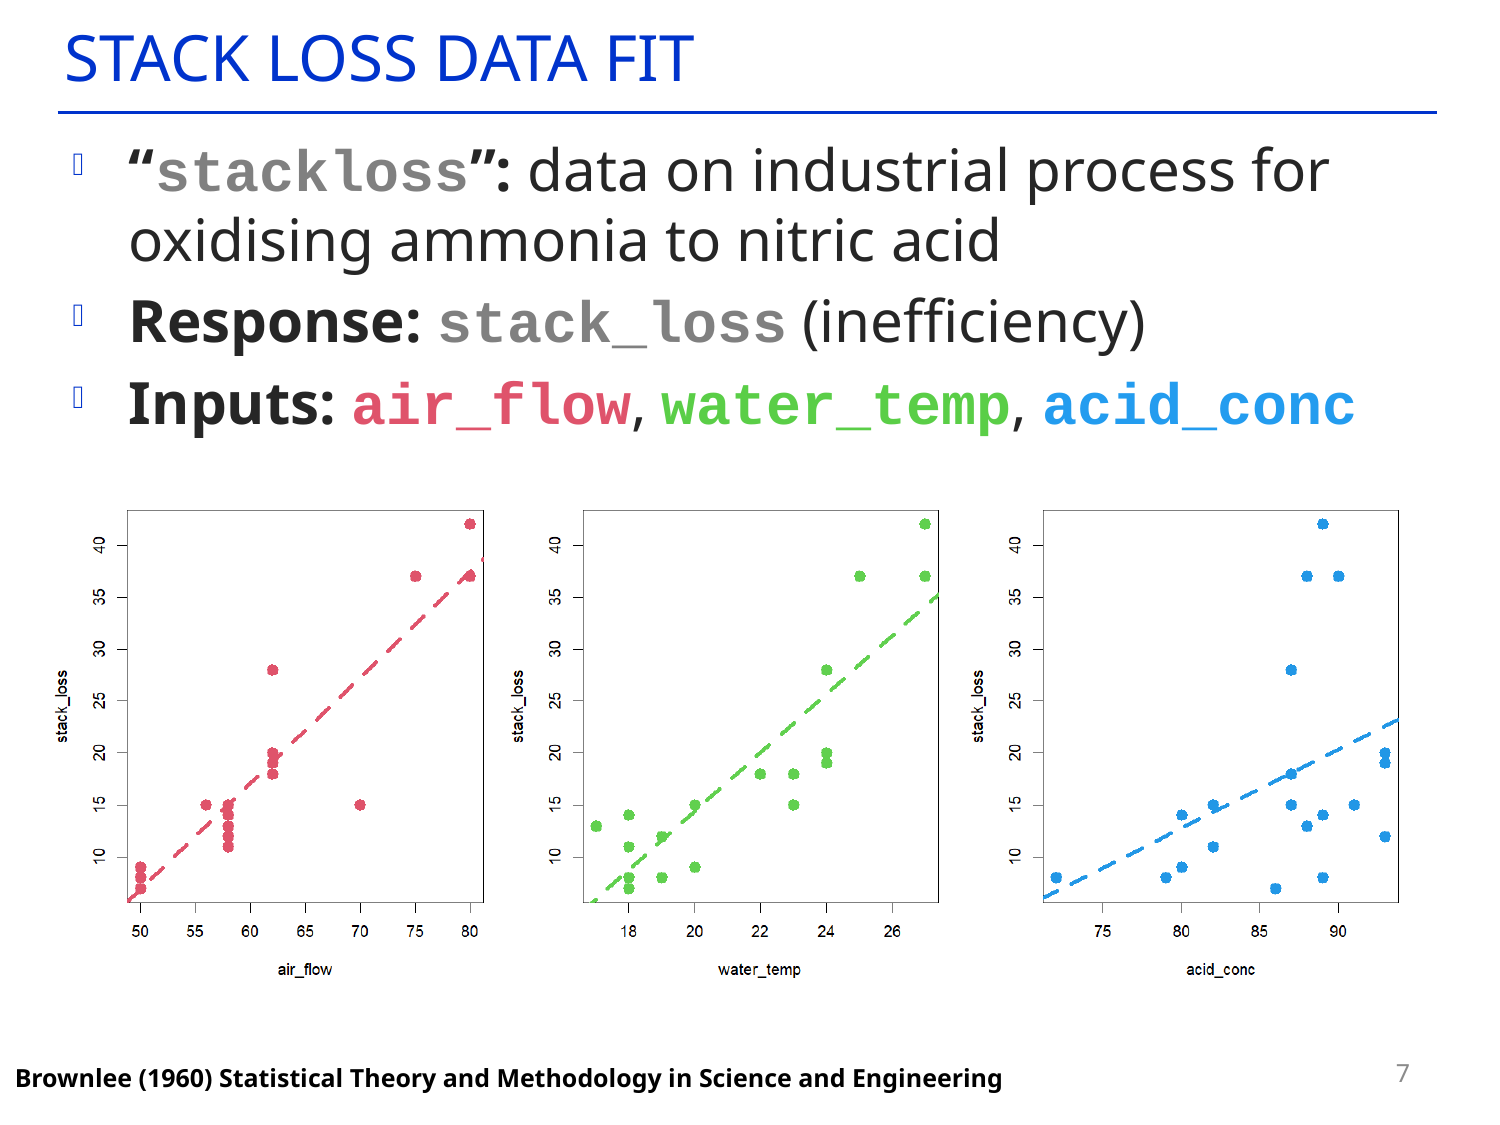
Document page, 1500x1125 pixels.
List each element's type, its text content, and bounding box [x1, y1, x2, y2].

text_box Brownlee (1960) Statistical Theory and Methodology in Science and Engineering [0, 1055, 1394, 1100]
slide_number 7 [1074, 1042, 1425, 1103]
list “stackloss”: data on industrial process for oxidising ammonia to nitric acid Response: stack_loss (inefficiency) Inputs: air_flow, water_temp, acid_conc [57, 125, 1425, 430]
title STACK LOSS DATA FIT [49, 9, 1438, 102]
picture [49, 432, 1439, 999]
